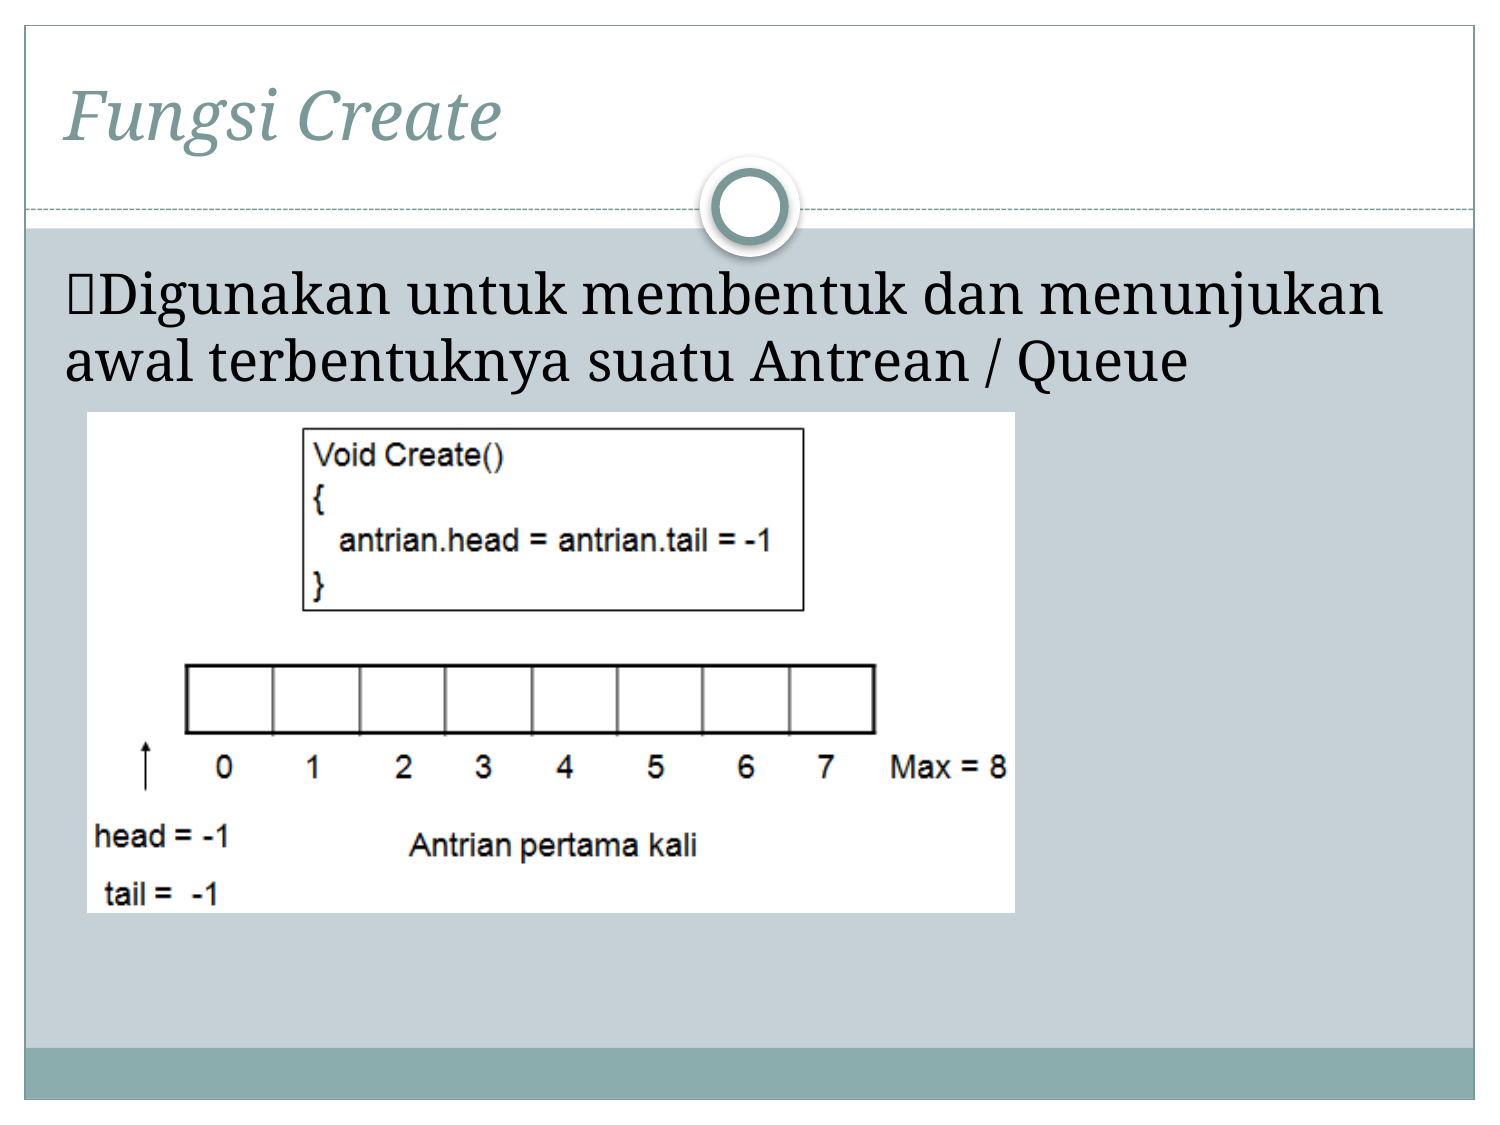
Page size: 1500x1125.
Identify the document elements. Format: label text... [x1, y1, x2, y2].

title Fungsi Create [49, 37, 1450, 162]
list Digunakan untuk membentuk dan menunjukan awal terbentuknya suatu Antrean / Queue [49, 250, 1445, 1001]
picture [87, 412, 1016, 913]
